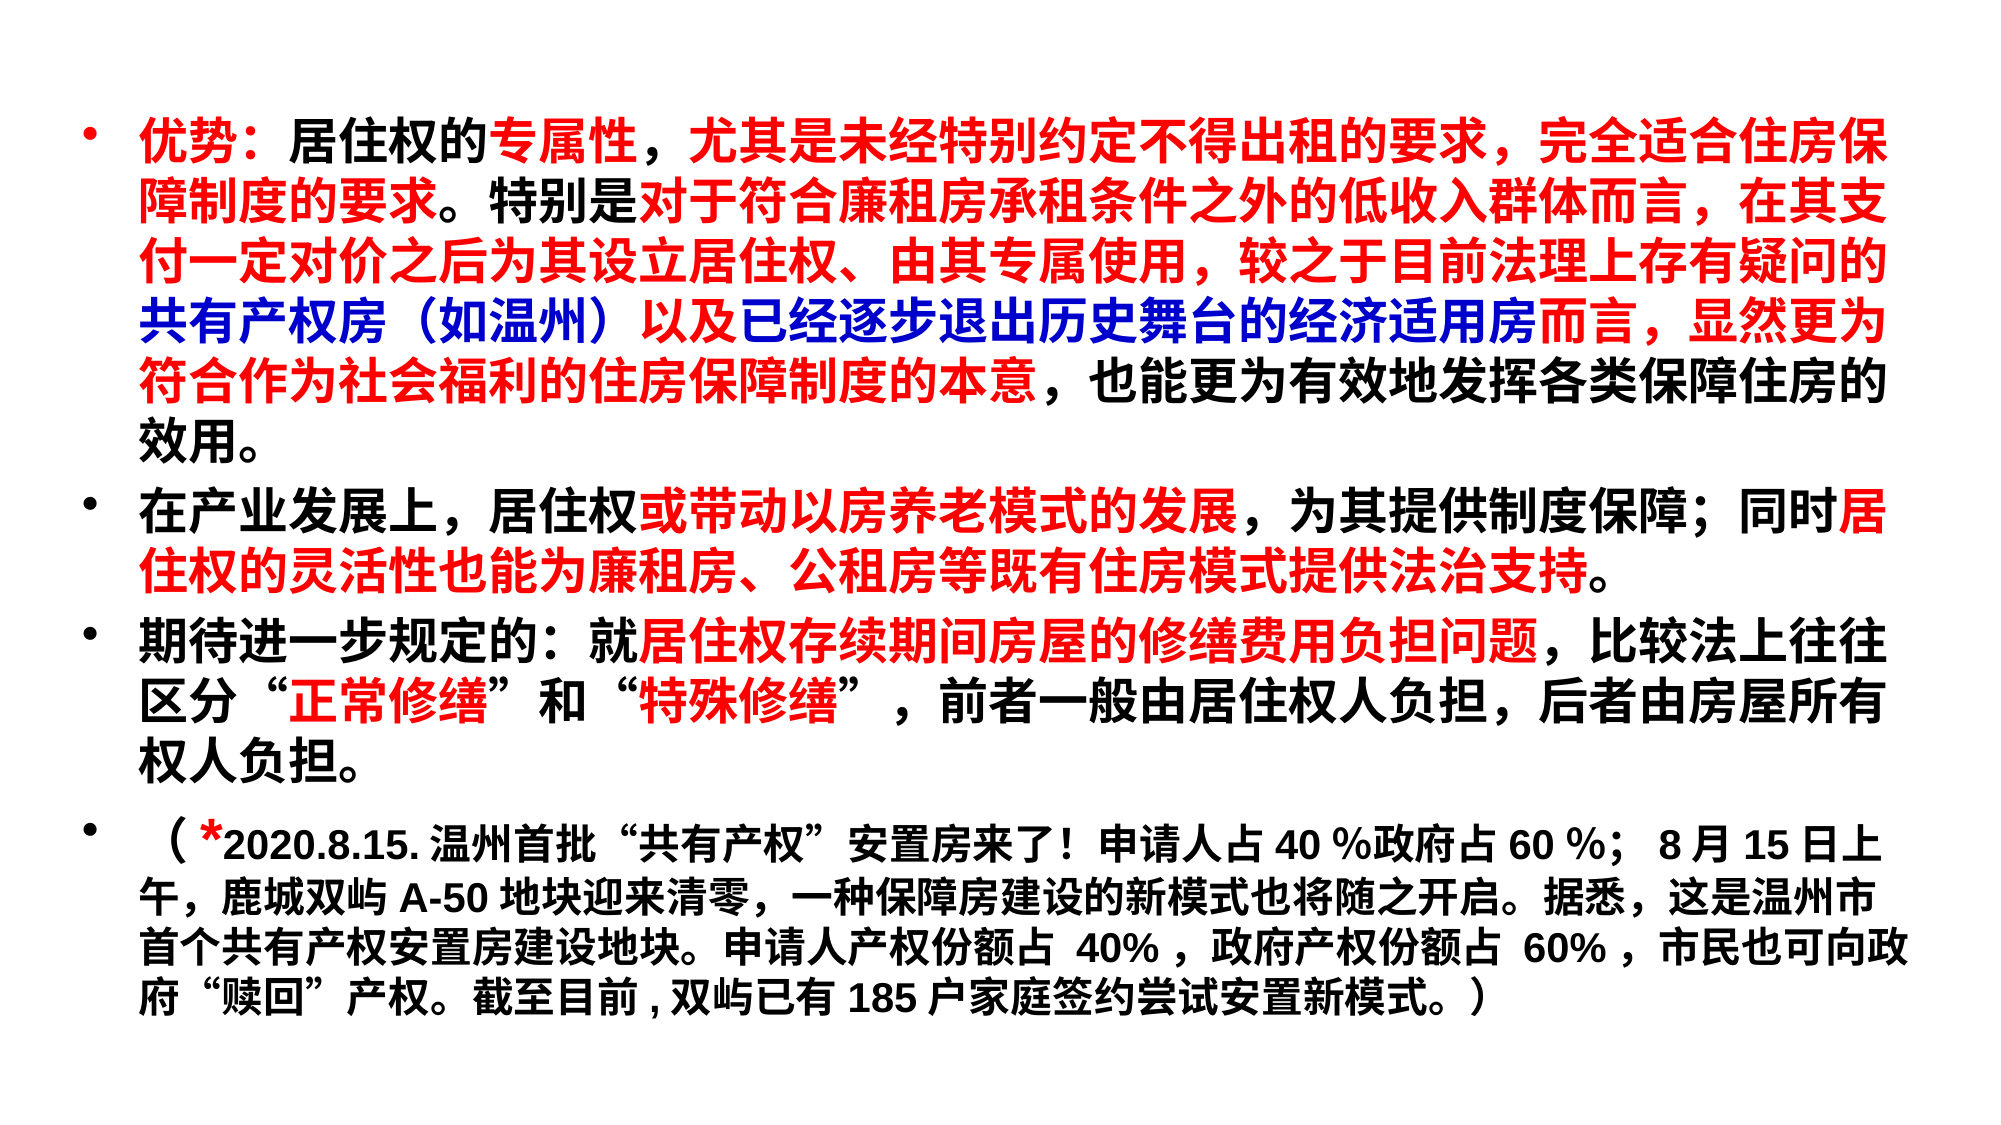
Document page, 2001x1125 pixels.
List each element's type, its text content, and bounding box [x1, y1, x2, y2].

list 优势：居住权的专属性，尤其是未经特别约定不得出租的要求，完全适合住房保障制度的要求。特别是对于符合廉租房承租条件之外的低收入群体而言，在其支付一定对价之后为其设立居住权、由其专属使用，较之于目前法理上存有疑问的共有产权房（如温州）以及已经逐步退出历史舞台的经济适用房而言，显然更为符合作为社会福利的住房保障制度的本意，也能更为有效地发挥各类保障住房的效用。 在产业发展上，居住权或带动以房养老模式的发展，为其提供制度保障；同时居住权的灵活性也能为廉租房、公租房等既有住房模式提供法治支持。 期待进一步规定的：就居住权存续期间房屋的修缮费用负担问题，比较法上往往区分“正常修缮”和“特殊修缮”，前者一般由居住权人负担，后者由房屋所有权人负担。 （*2020.8.15.温州首批“共有产权”安置房来了！申请人占40％政府占60％；8月15日上午，鹿城双屿A-50地块迎来清零，一种保障房建设的新模式也将随之开启。据悉，这是温州市首个共有产权安置房建设地块。申请人产权份额占 40%，政府产权份额占 60%，市民也可向政府“赎回”产权。截至目前,双屿已有185户家庭签约尝试安置新模式。） [66, 101, 1934, 1059]
